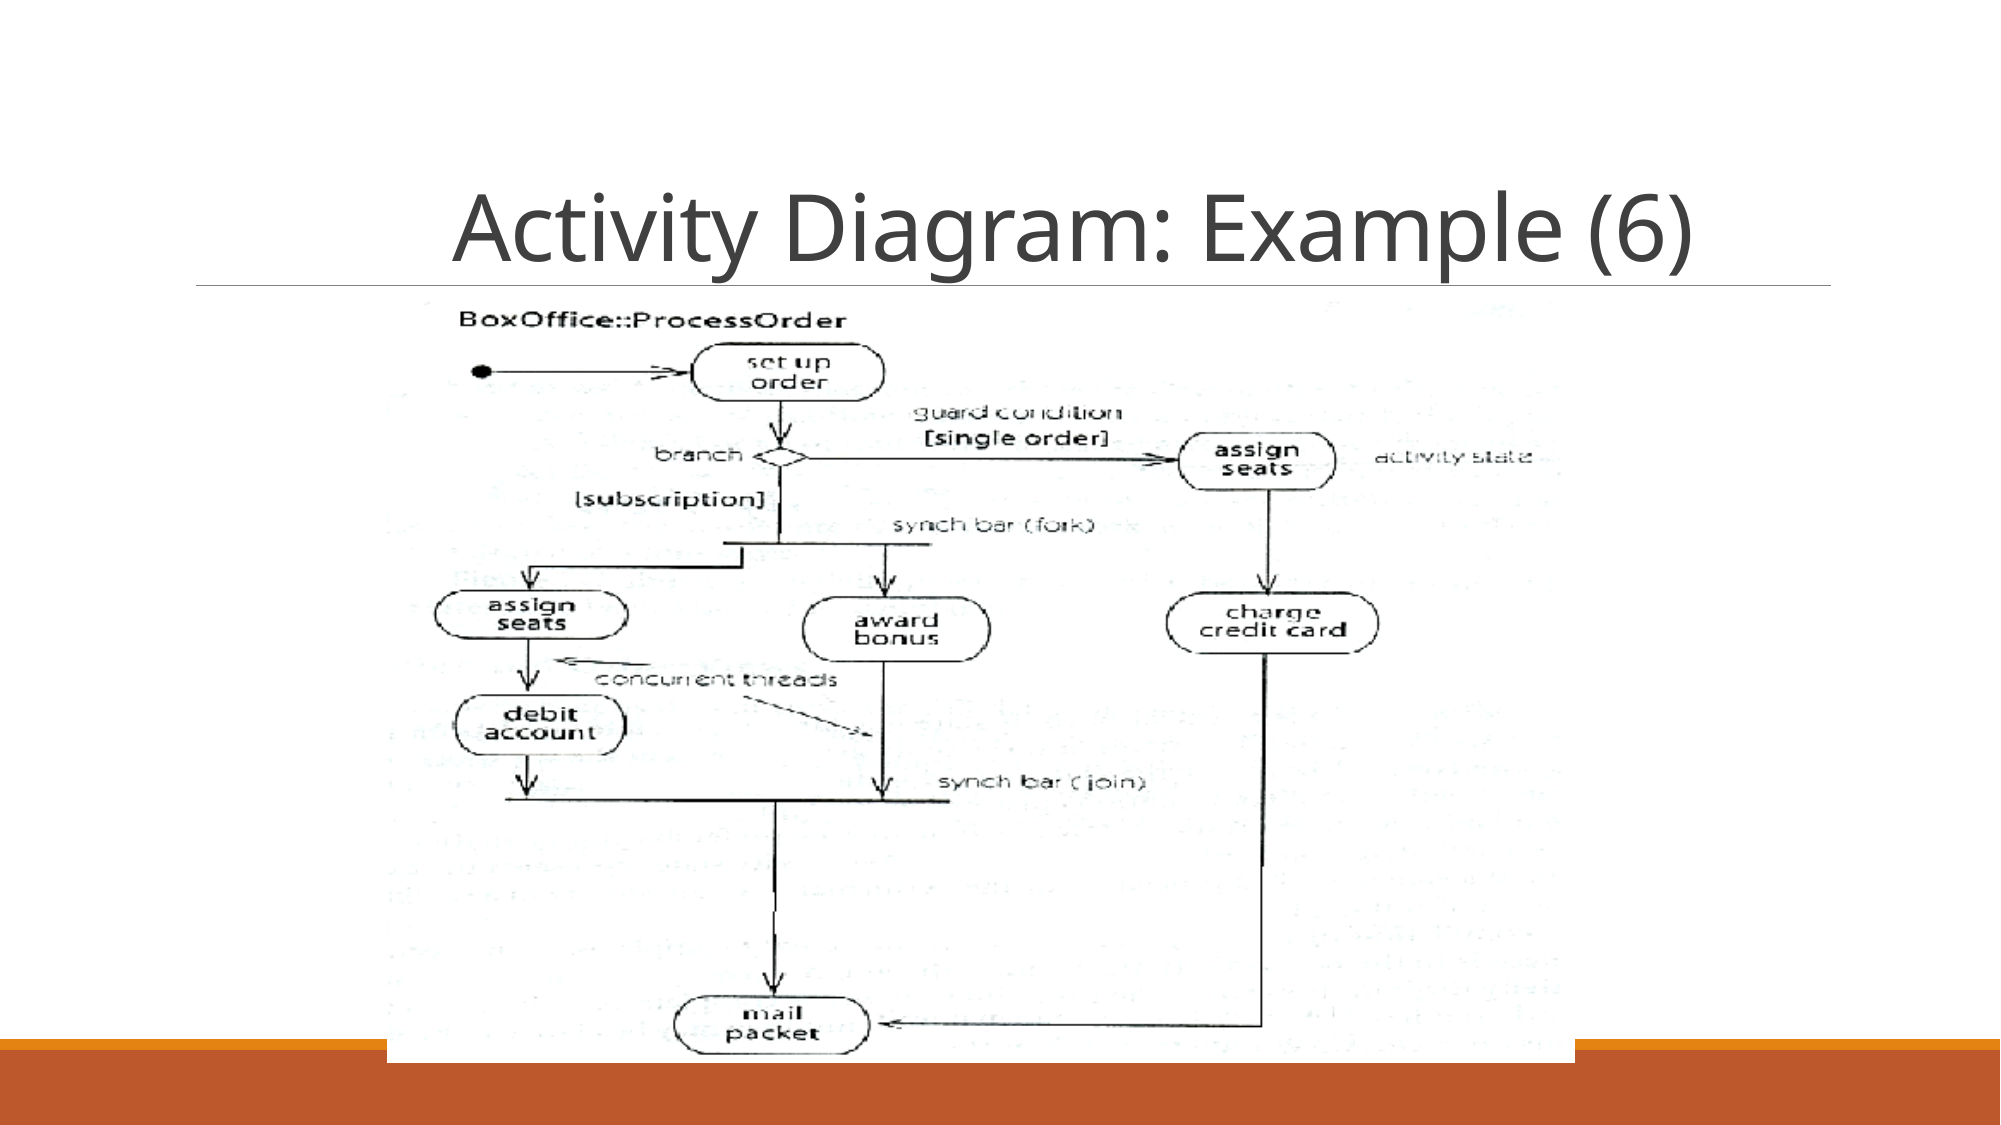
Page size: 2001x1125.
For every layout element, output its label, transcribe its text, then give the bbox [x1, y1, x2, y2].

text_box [386, 299, 1576, 1063]
title Activity Diagram: Example (6) [437, 174, 1713, 288]
